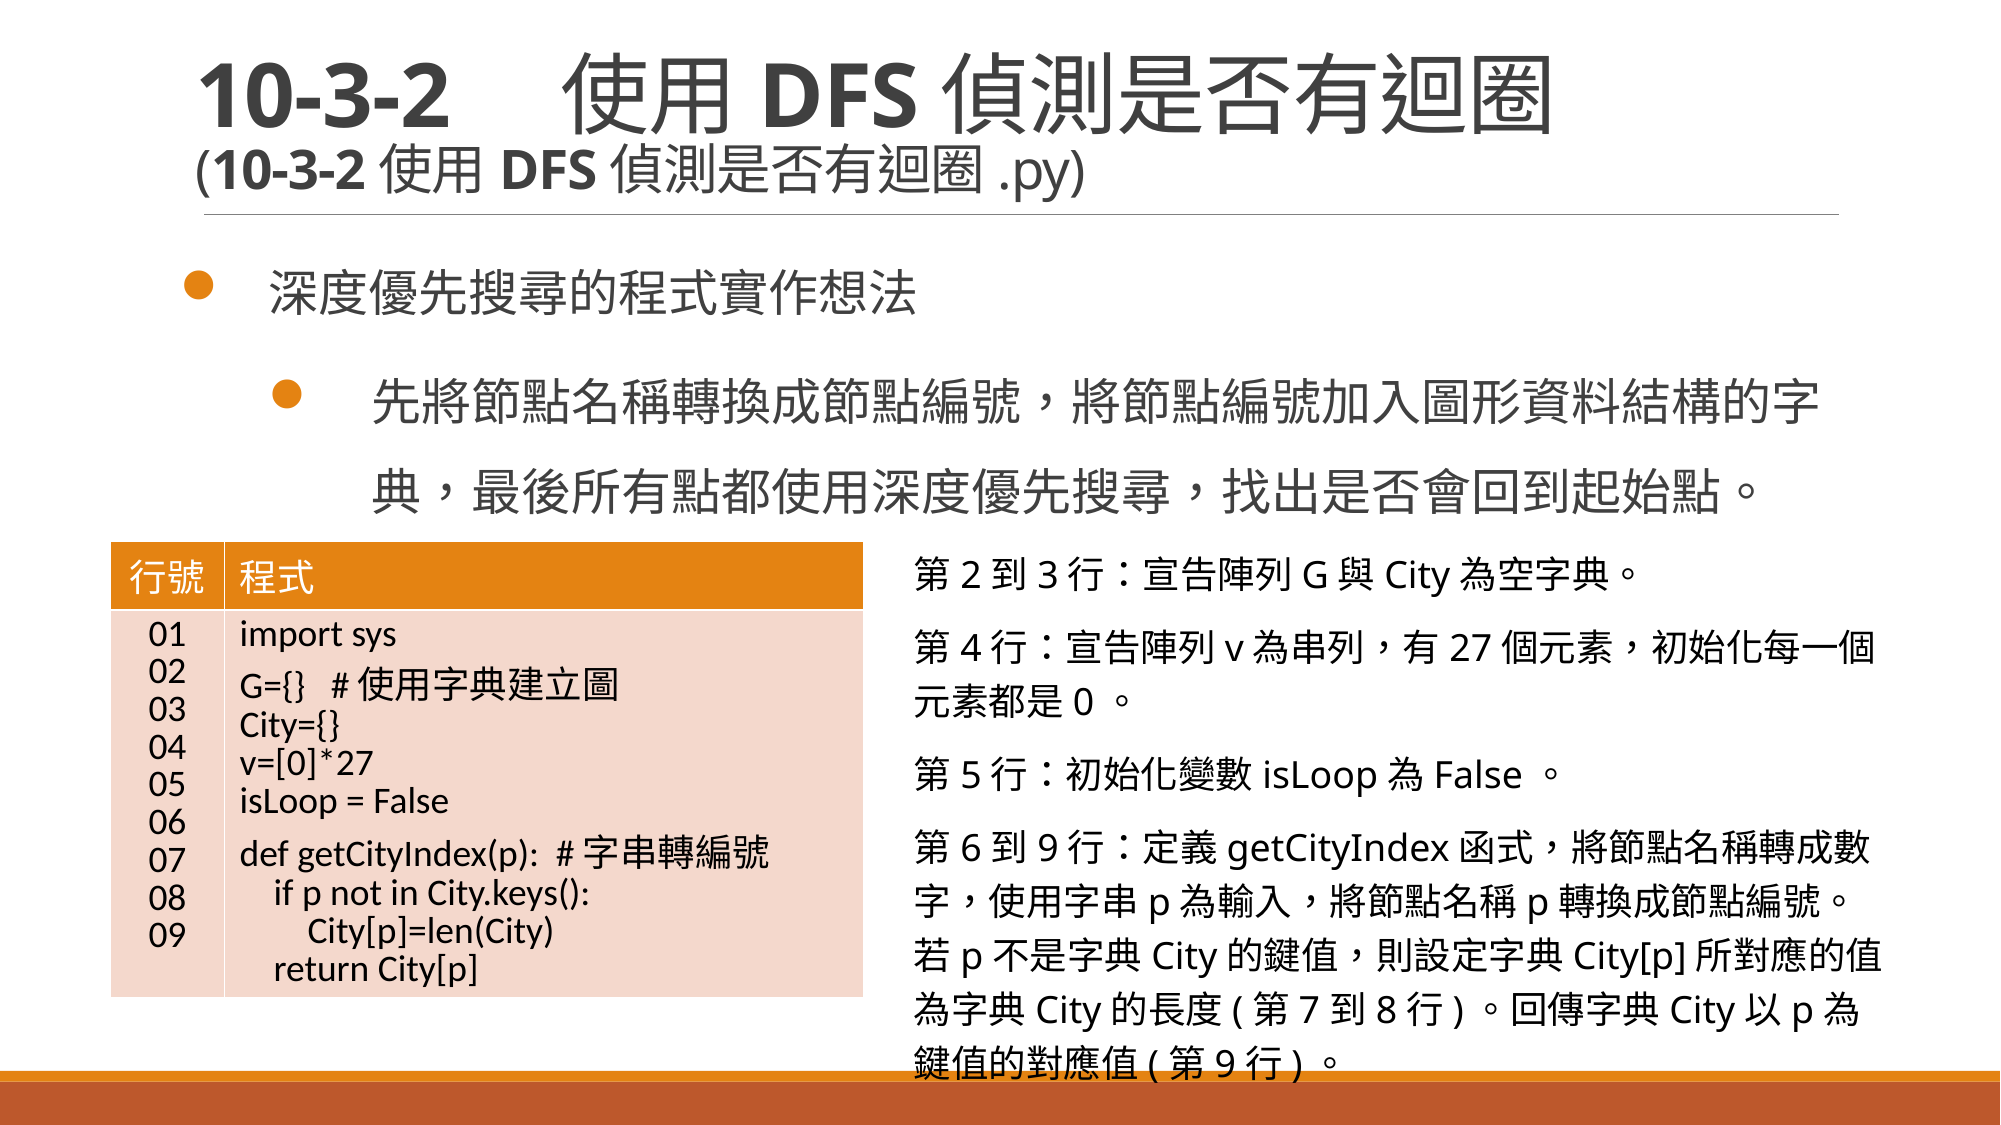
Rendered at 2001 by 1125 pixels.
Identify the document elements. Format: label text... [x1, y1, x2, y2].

table_header 行號 [111, 542, 224, 609]
title 10-3-2 使用DFS偵測是否有迴圈 (10-3-2使用DFS偵測是否有迴圈.py) [180, 47, 1830, 209]
table_cell 01 02 03 04 05 06 07 08 09 [111, 611, 224, 997]
table_header 程式 [225, 542, 863, 609]
text_box 第2到3行：宣告陣列G與City為空字典。 第4行：宣告陣列v為串列，有27個元素，初始化每一個元素都是0。 第5行：初始化變數isLoop為False。 第6到9行：定義getCityIndex函式，將節點名稱轉成數字，使用字串p為輸入，將節點名稱p轉換成節點編號。若p不是字典City的鍵值，則設定字典City[p]所對應的值為字典City的長度(第7到8行)。回傳字典City以p為鍵值的對應值(第9行)。 [899, 535, 1905, 1092]
table_cell import sys G={} #使用字典建立圖 City={} v=[0]*27 isLoop = False def getCityIndex(p): #字串轉編號 if p not in City.keys(): City[p]=len(City) return City[p] [225, 611, 863, 997]
list 深度優先搜尋的程式實作想法 先將節點名稱轉換成節點編號，將節點編號加入圖形資料結構的字典，最後所有點都使用深度優先搜尋，找出是否會回到起始點。 [180, 224, 1830, 1033]
